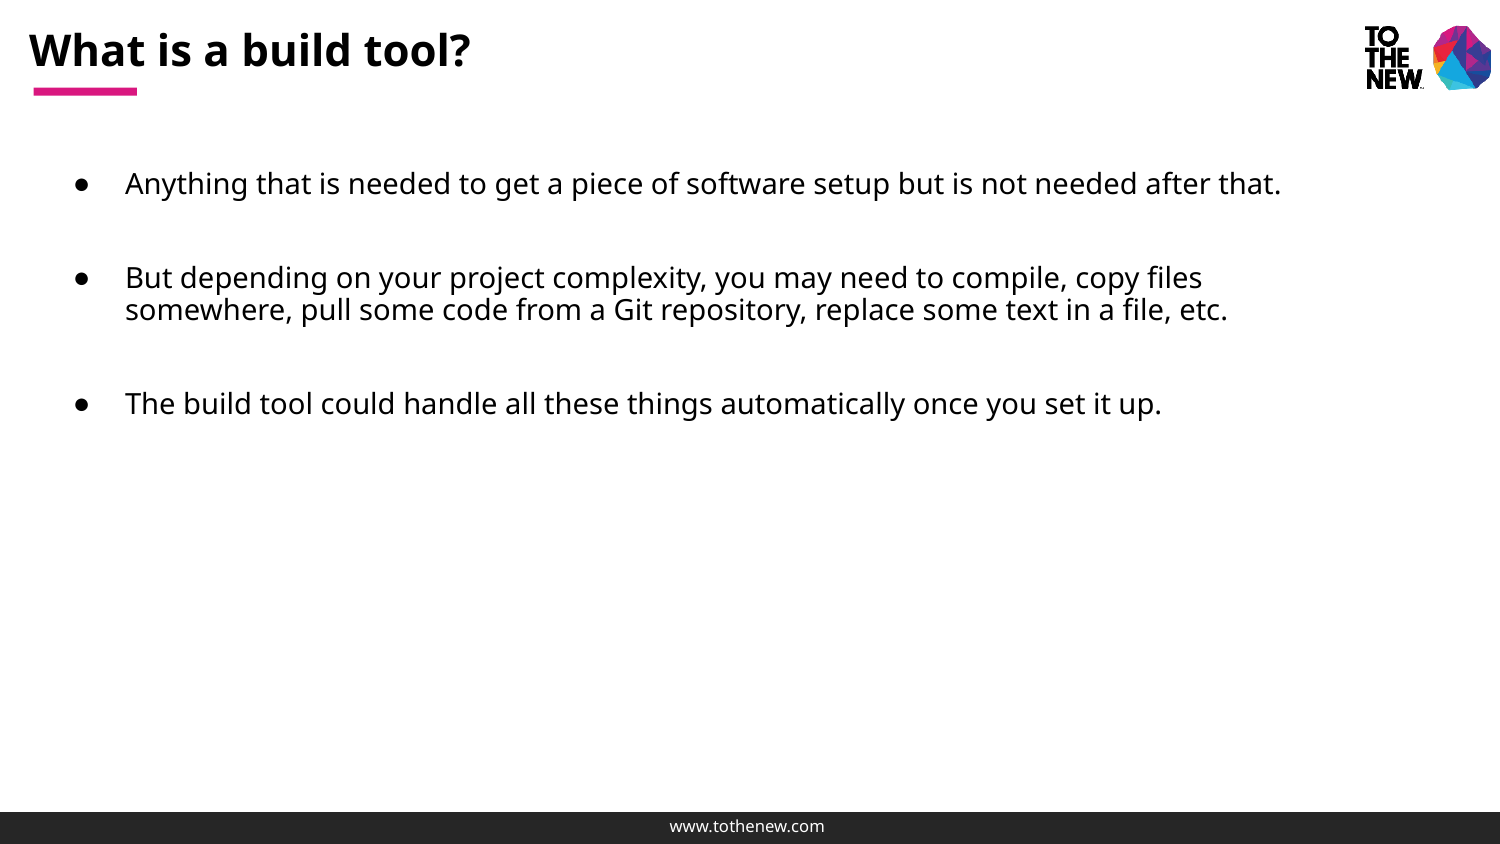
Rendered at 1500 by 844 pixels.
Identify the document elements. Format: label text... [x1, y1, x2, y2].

title What is a build tool? [14, 14, 1350, 85]
picture [1350, 0, 1500, 116]
list Anything that is needed to get a piece of software setup but is not needed after that. But depending on your project complexity, you may need to compile, copy files somewhere, pull some code from a Git repository, replace some text in a file, etc. The build tool could handle all these things automatically once you set it up. [35, 154, 1351, 403]
